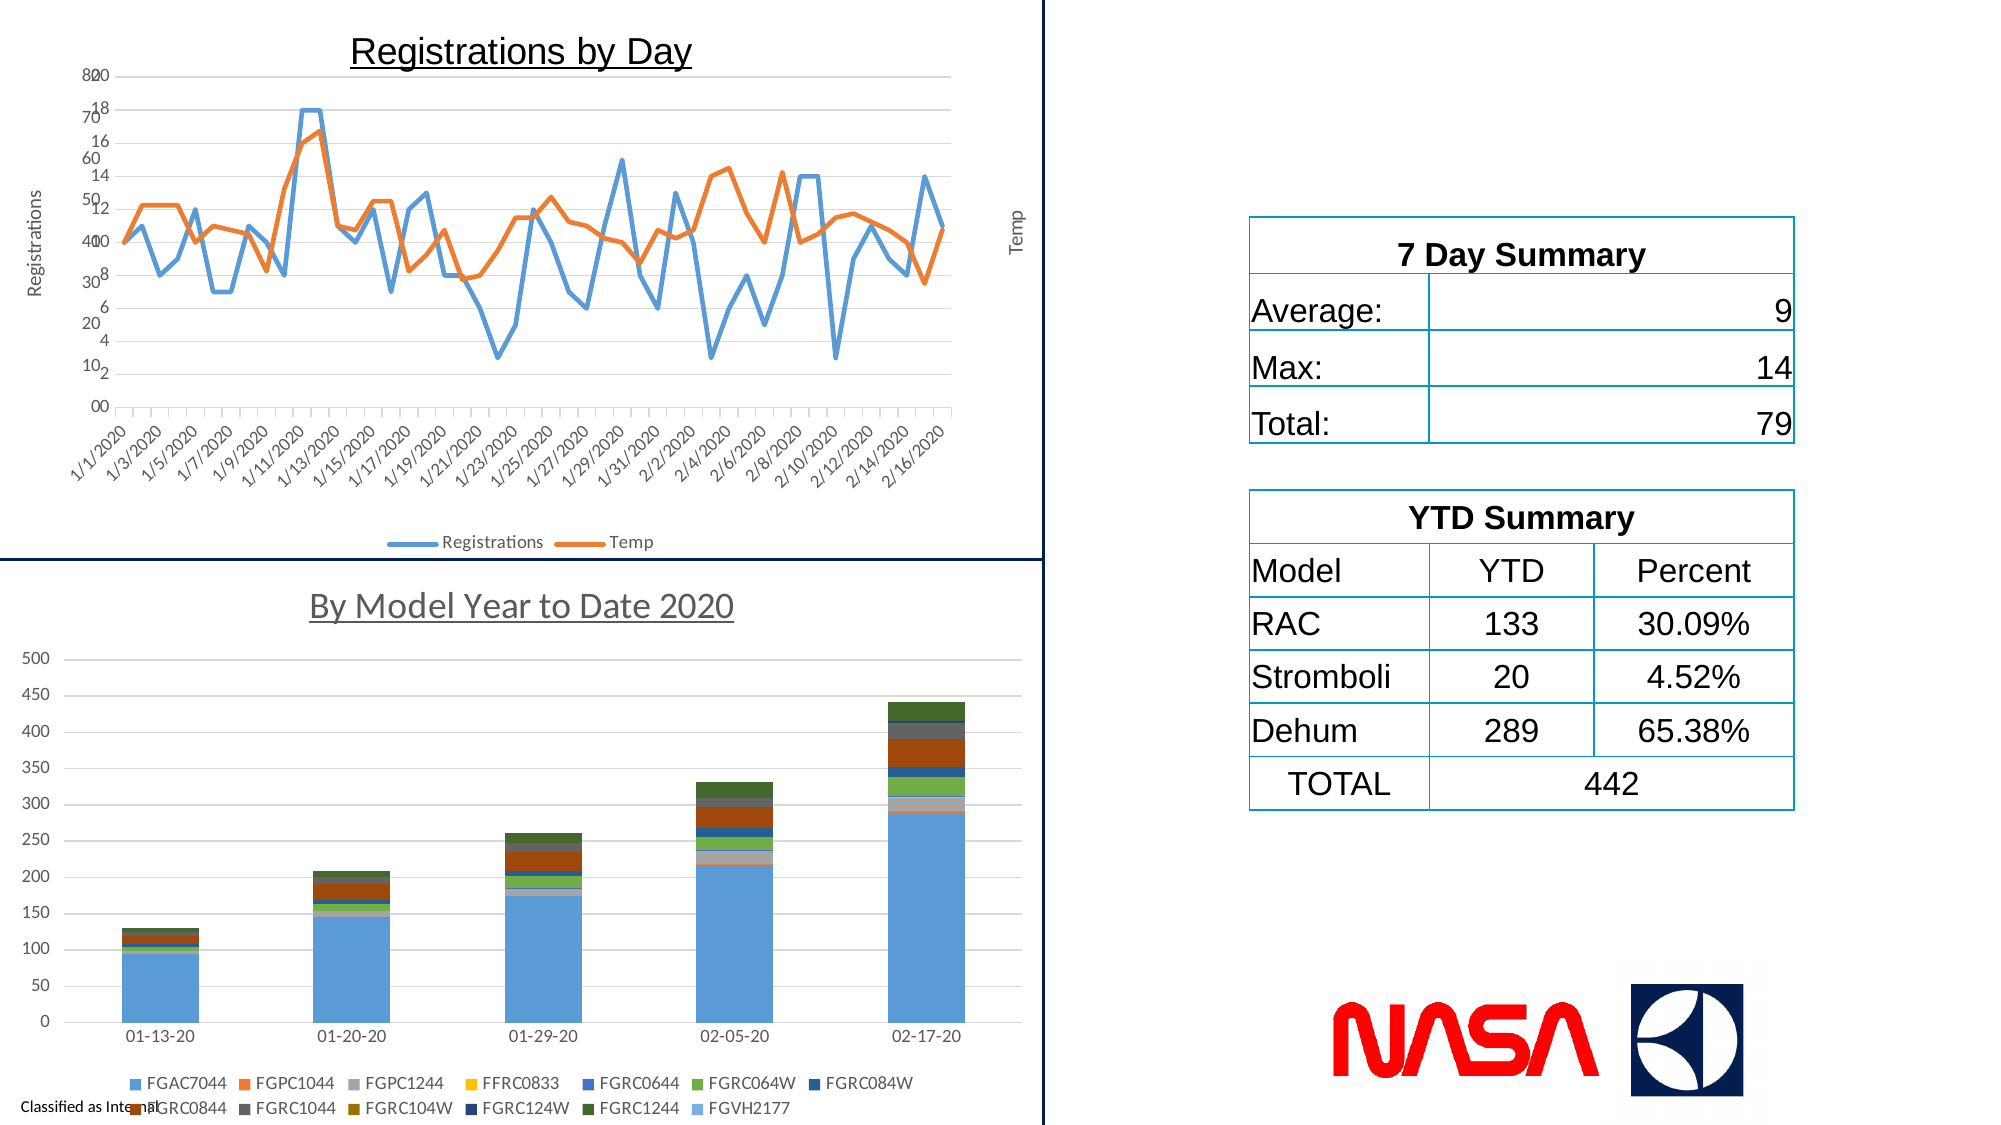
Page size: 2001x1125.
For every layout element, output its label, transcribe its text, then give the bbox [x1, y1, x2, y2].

table_header 7 Day Summary [1250, 218, 1793, 273]
table_cell Average: [1250, 274, 1428, 329]
table_cell 9 [1430, 274, 1793, 329]
table_cell 20 [1430, 651, 1593, 702]
table_cell TOTAL [1250, 757, 1429, 809]
picture [1331, 955, 1772, 1125]
table_cell Dehum [1250, 704, 1429, 756]
table_cell 14 [1430, 331, 1793, 385]
table_cell Percent [1595, 544, 1793, 596]
table_cell 79 [1430, 387, 1793, 442]
table_cell 4.52% [1595, 651, 1793, 702]
chart [0, 0, 1043, 1125]
table_cell 65.38% [1595, 704, 1793, 756]
table_header YTD Summary [1250, 491, 1793, 543]
table_cell Total: [1250, 387, 1428, 442]
table_cell Model [1250, 544, 1429, 596]
table_cell YTD [1430, 544, 1593, 596]
table_cell Stromboli [1250, 651, 1429, 702]
table_cell Max: [1250, 331, 1428, 385]
table_cell 442 [1430, 757, 1793, 809]
table_cell 30.09% [1595, 598, 1793, 649]
table_cell RAC [1250, 598, 1429, 649]
table_cell 289 [1430, 704, 1593, 756]
table_cell 133 [1430, 598, 1593, 649]
